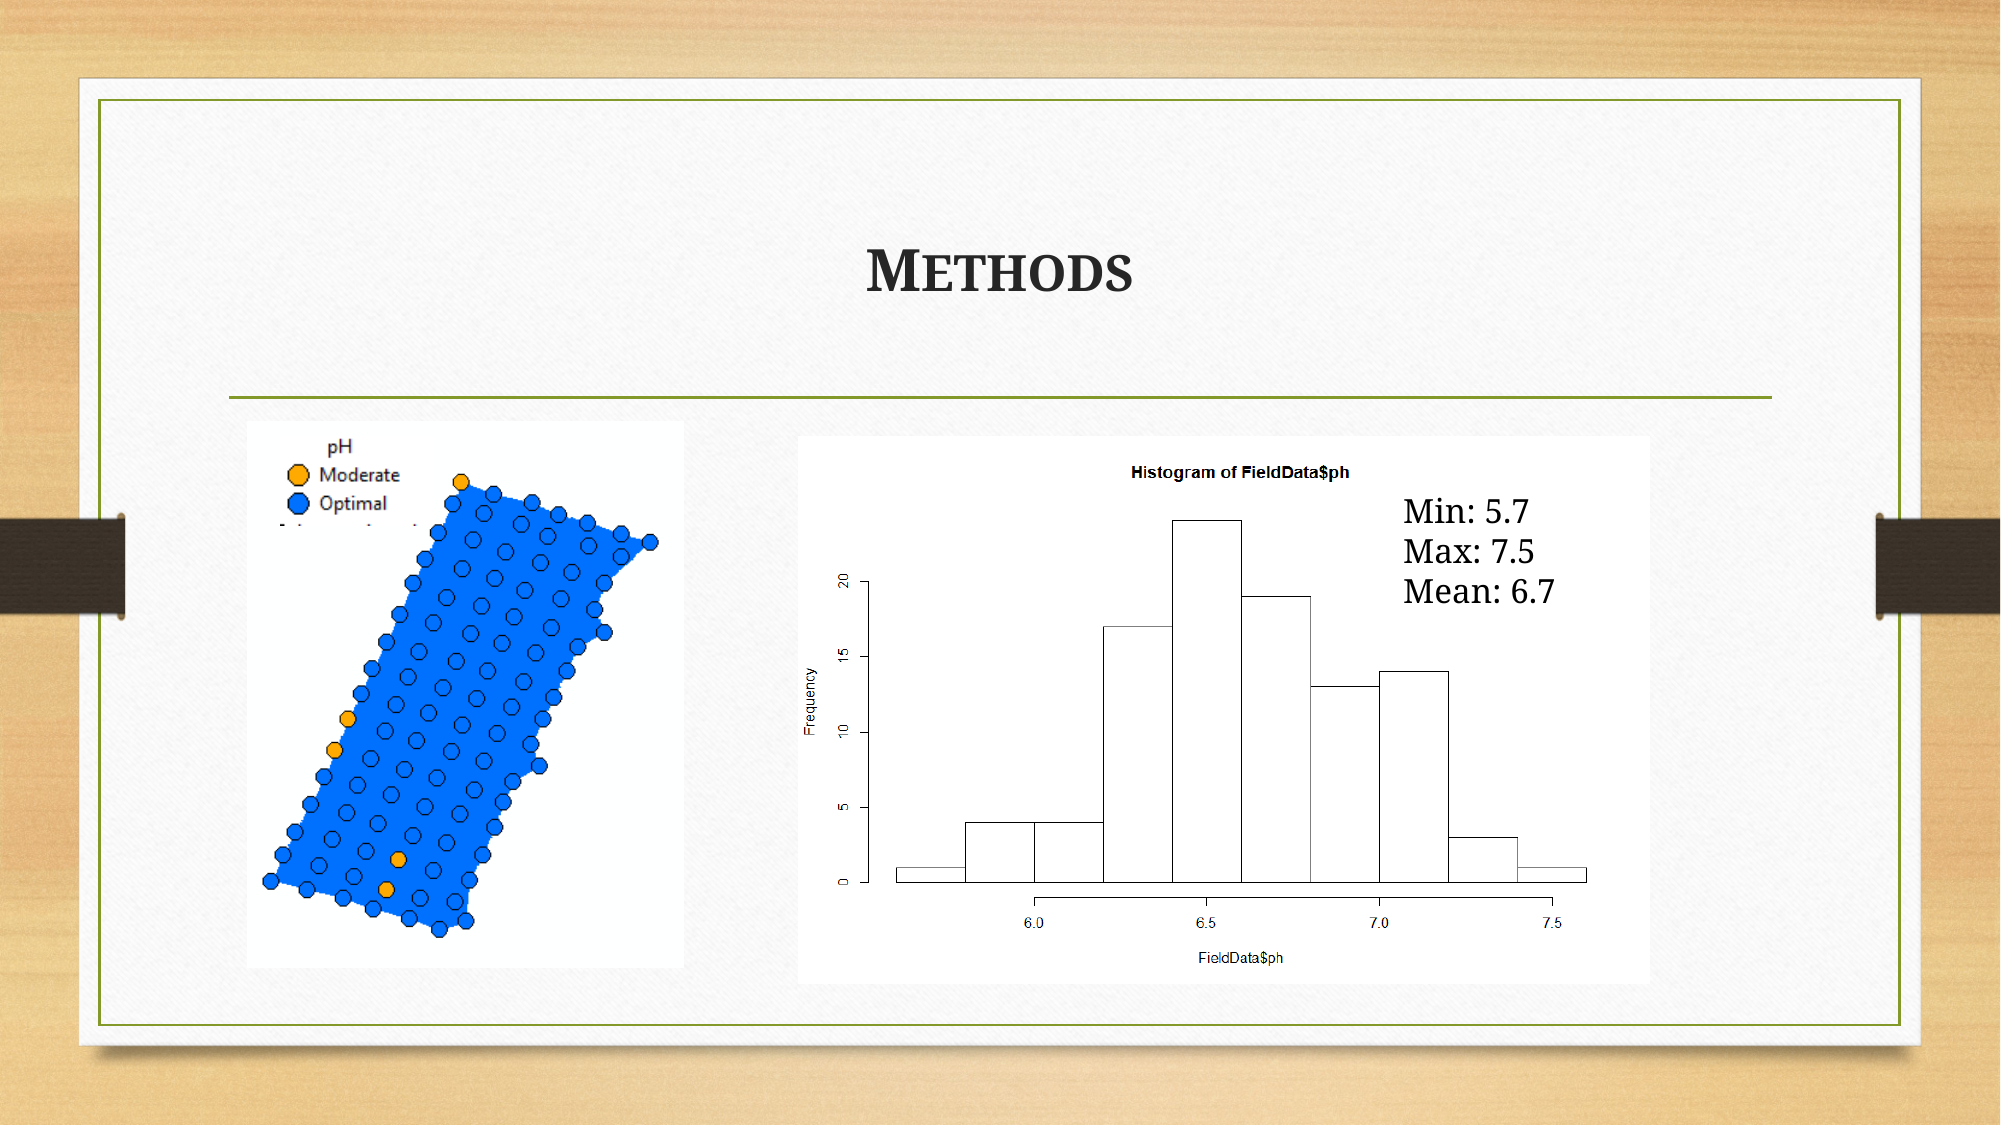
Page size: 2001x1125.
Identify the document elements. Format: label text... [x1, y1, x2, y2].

picture [0, 0, 2001, 1125]
title METHODS [212, 161, 1788, 375]
